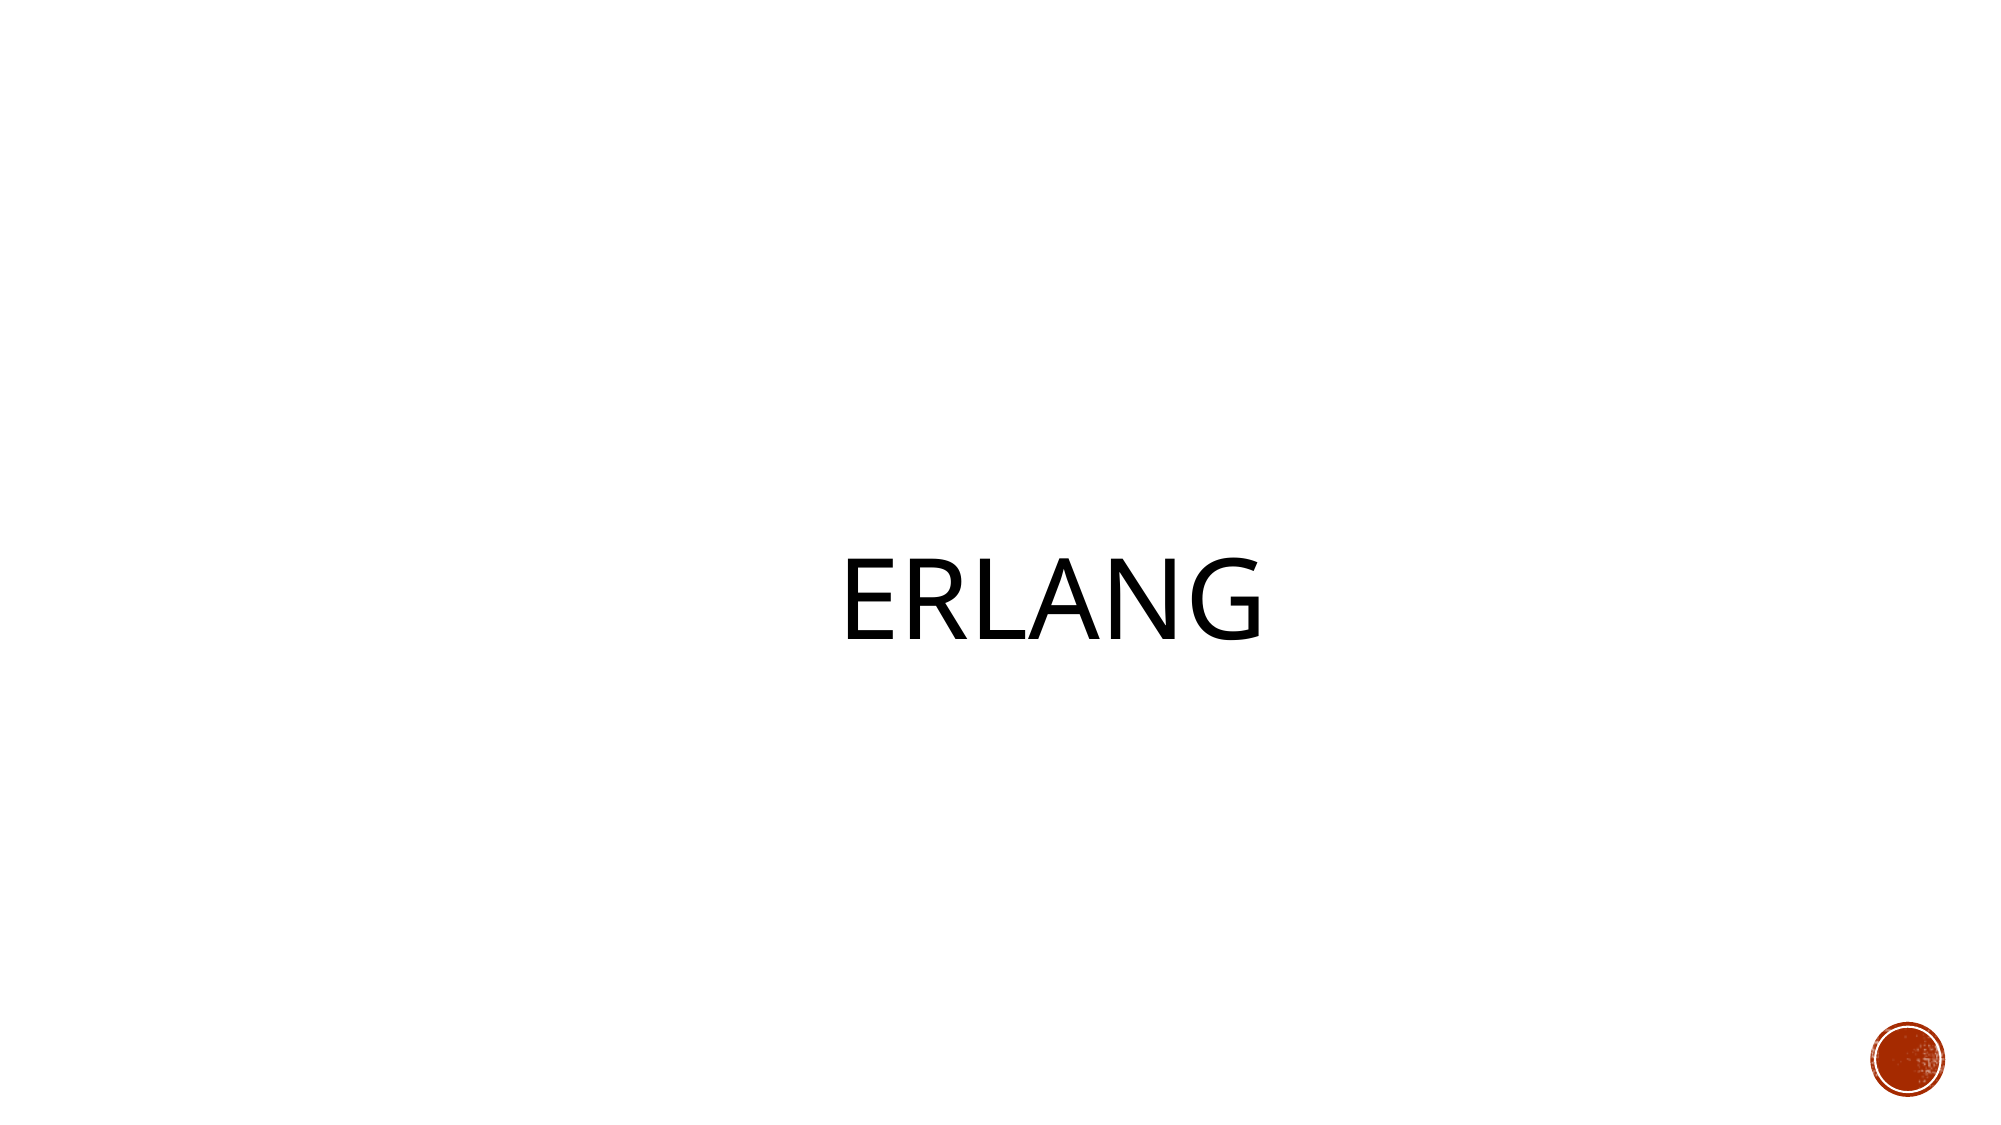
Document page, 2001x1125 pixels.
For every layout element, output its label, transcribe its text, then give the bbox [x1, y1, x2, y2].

title ERLANG [227, 470, 1878, 735]
